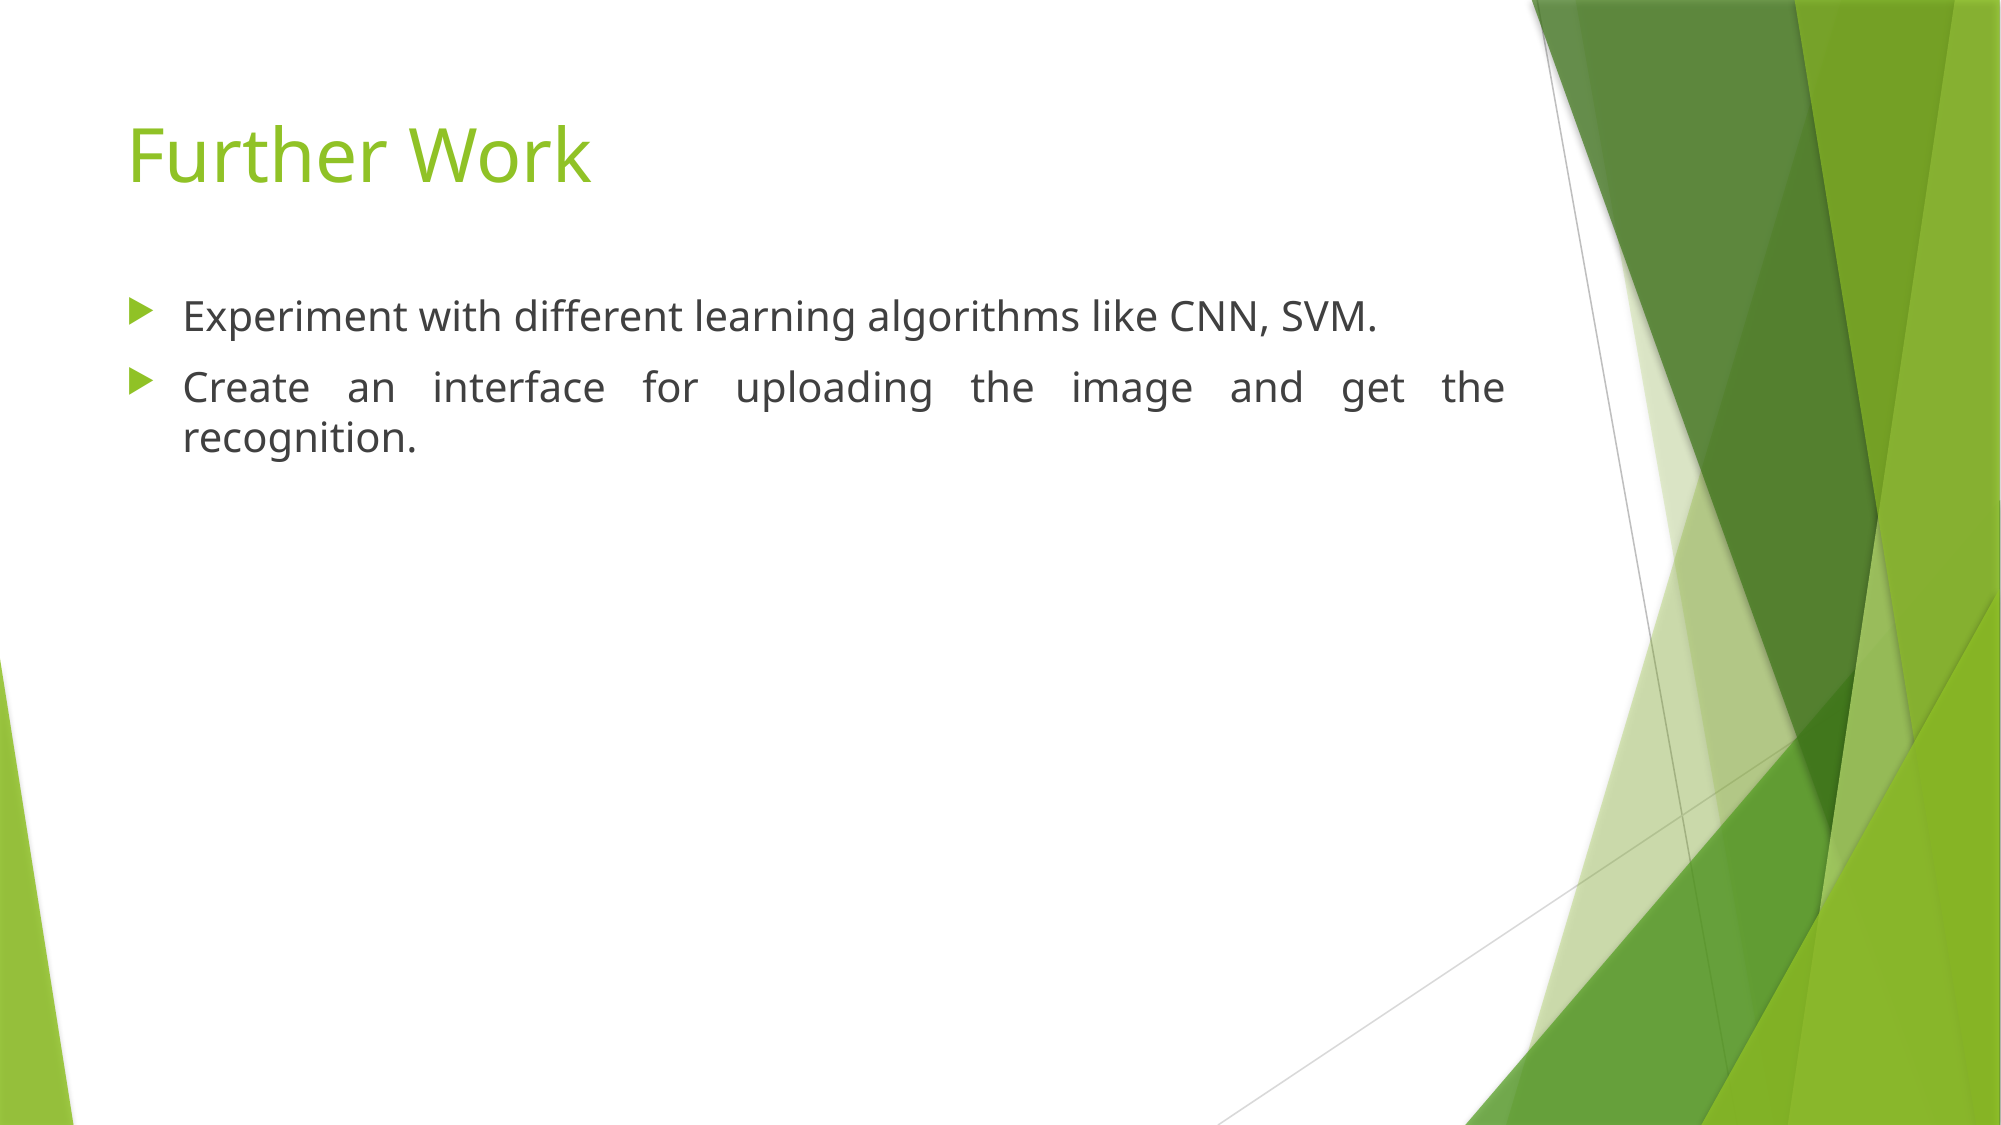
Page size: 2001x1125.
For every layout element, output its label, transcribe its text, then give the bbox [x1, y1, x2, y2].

title Further Work [111, 99, 1522, 282]
list Experiment with different learning algorithms like CNN, SVM. Create an interface for uploading the image and get the recognition. [111, 282, 1522, 920]
